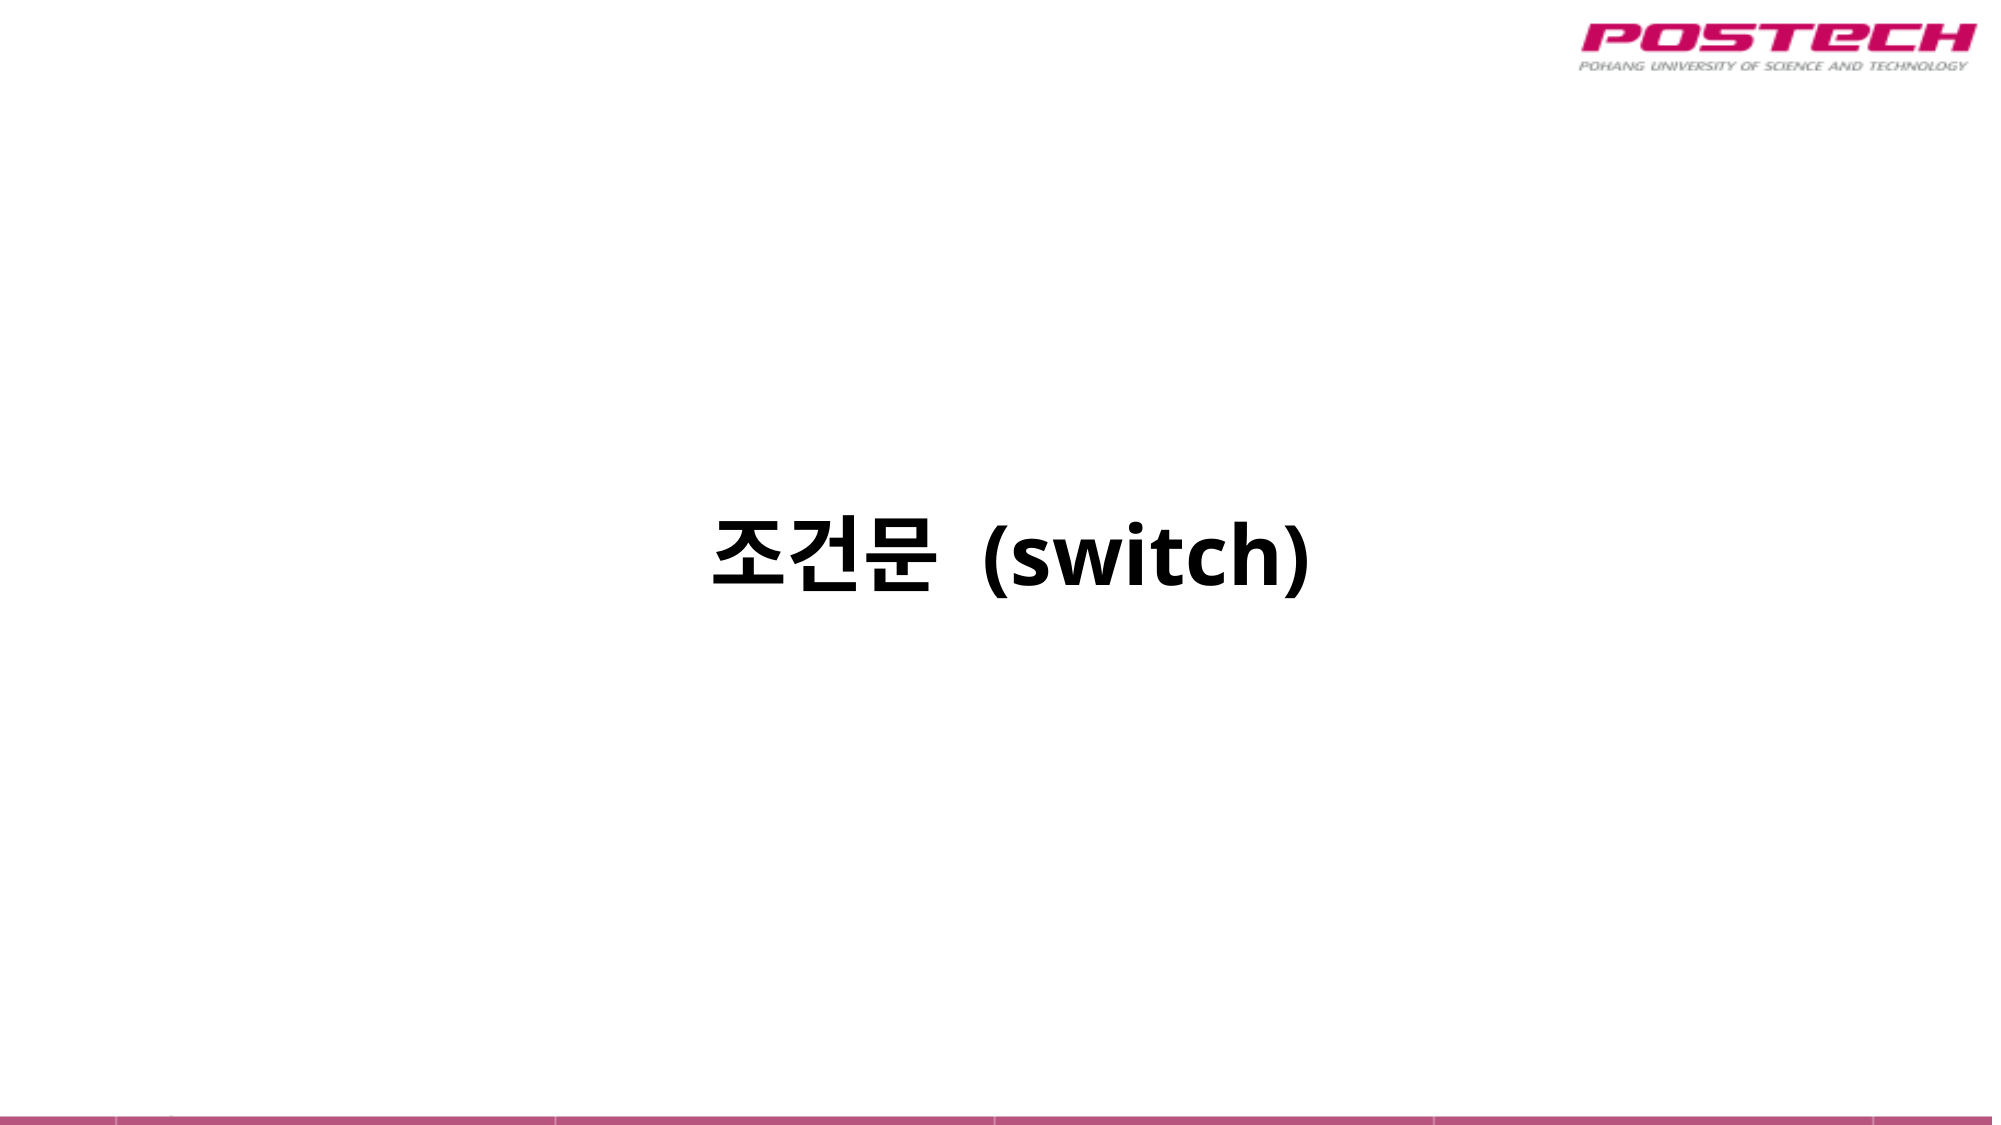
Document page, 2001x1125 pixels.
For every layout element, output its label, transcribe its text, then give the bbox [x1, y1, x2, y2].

picture [1558, 0, 1984, 89]
picture [0, 1115, 1992, 1125]
title 조건문 (switch) [369, 393, 1652, 724]
